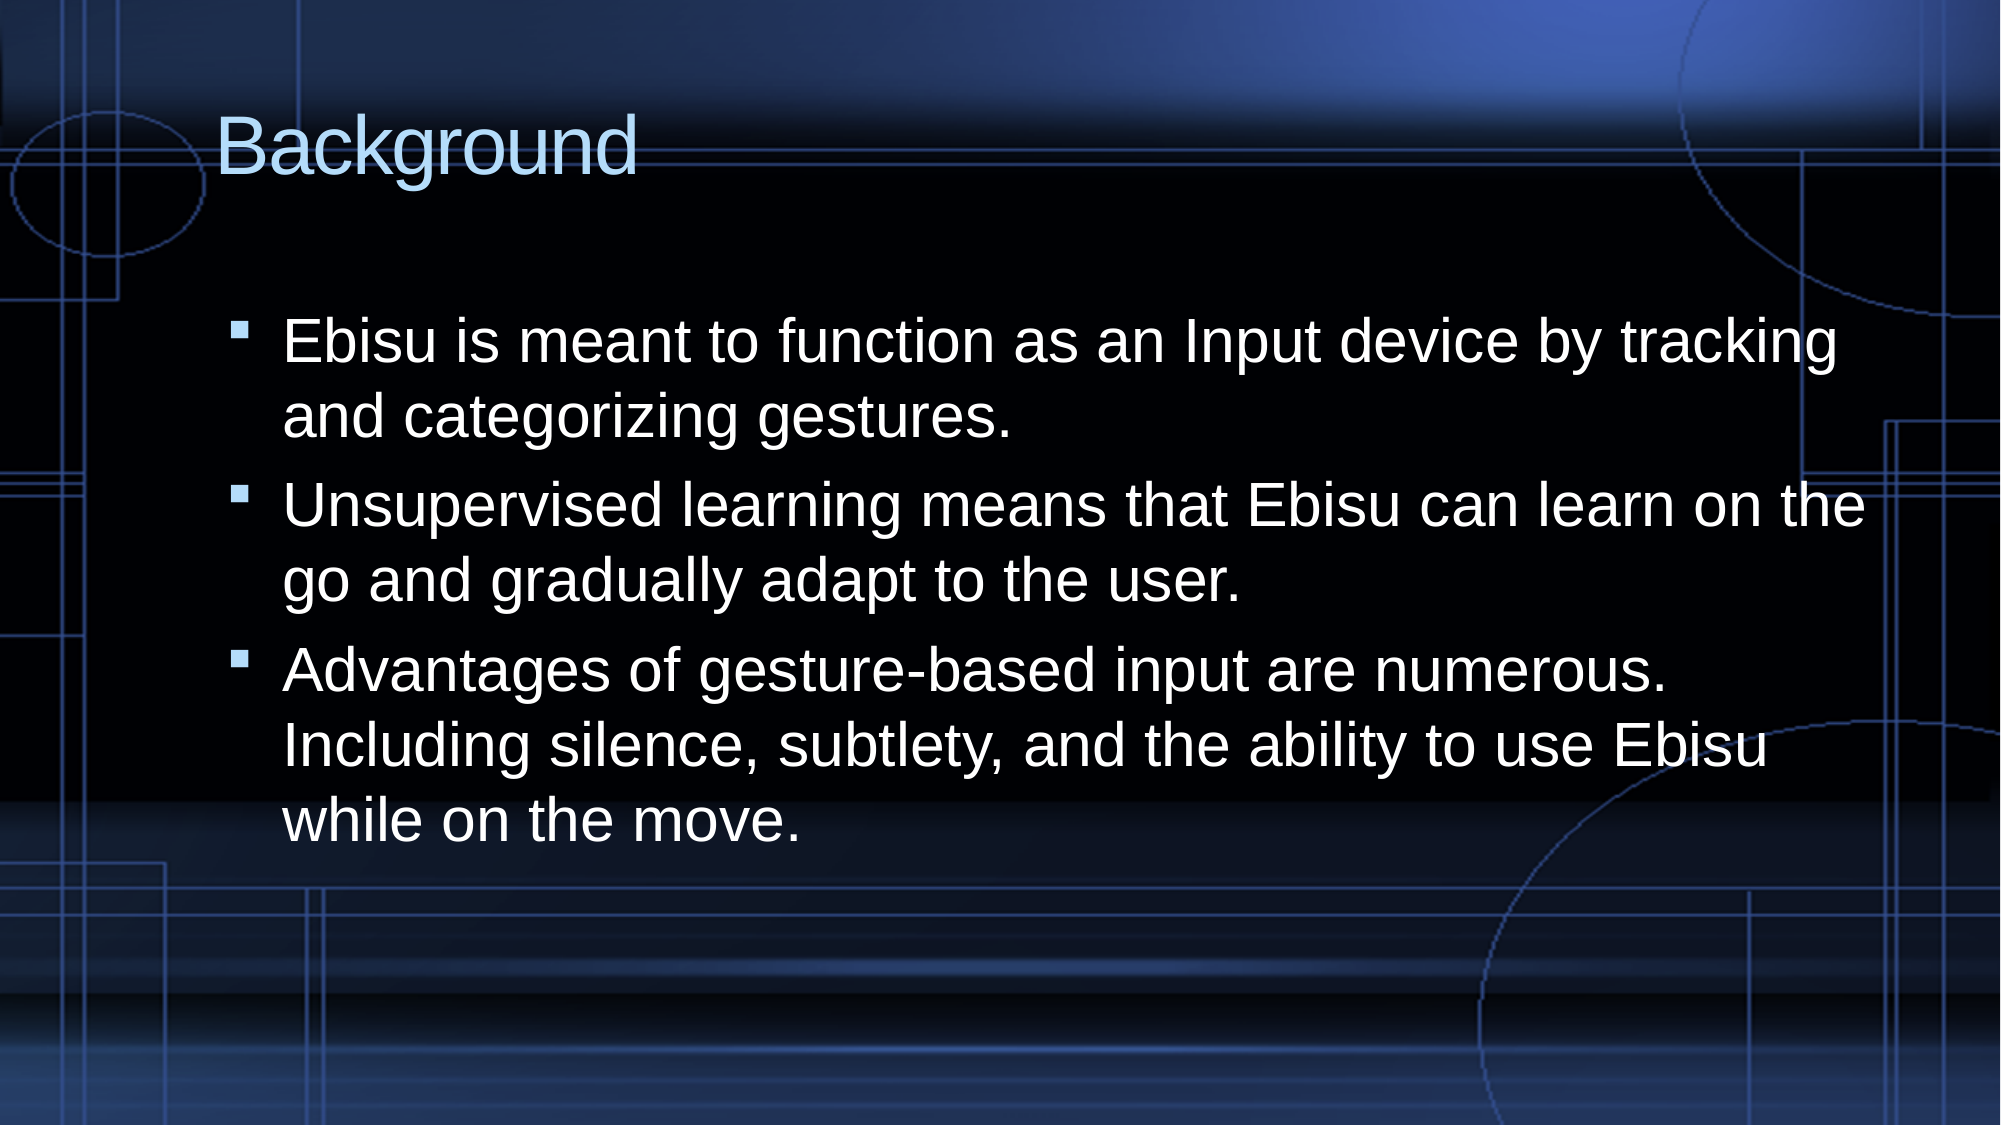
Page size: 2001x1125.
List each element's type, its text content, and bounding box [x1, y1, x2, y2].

title Background [200, 83, 1900, 234]
list Ebisu is meant to function as an Input device by tracking and categorizing gestures. Unsupervised learning means that Ebisu can learn on the go and gradually adapt to the user. Advantages of gesture-based input are numerous. Including silence, subtlety, and the ability to use Ebisu while on the move. [200, 292, 1900, 1043]
picture [0, 0, 2001, 1125]
